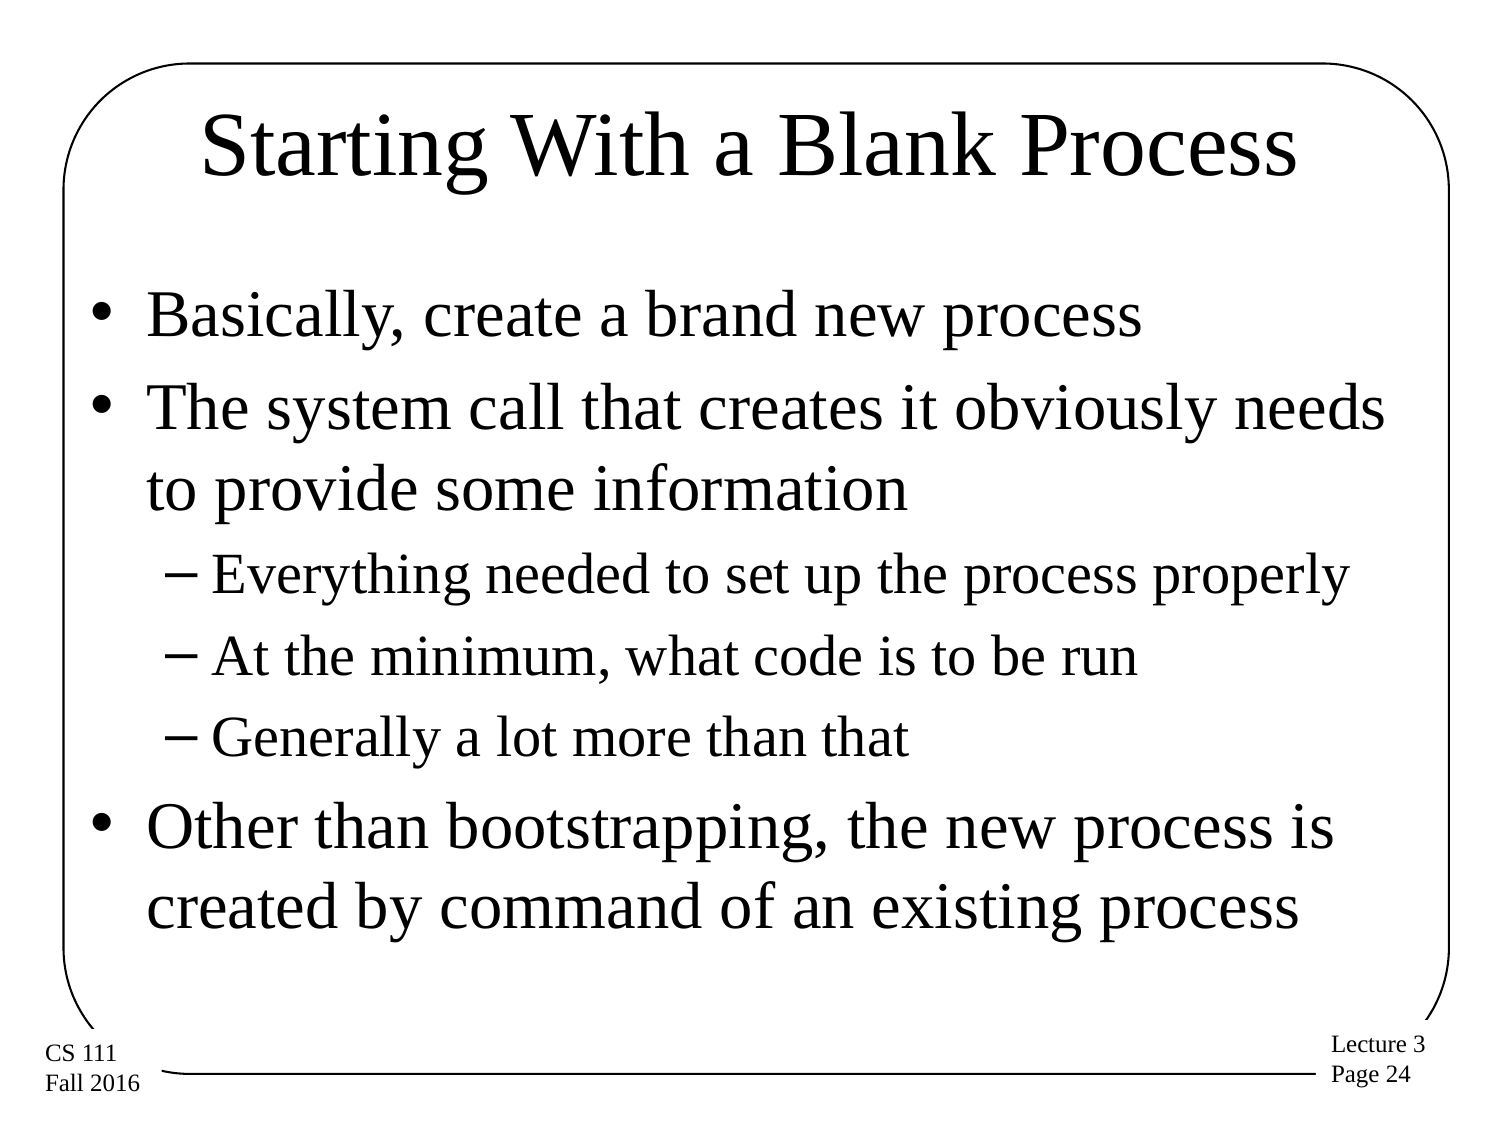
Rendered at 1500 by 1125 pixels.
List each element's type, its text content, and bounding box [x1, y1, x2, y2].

title Starting With a Blank Process [74, 44, 1426, 233]
list Basically, create a brand new process The system call that creates it obviously needs to provide some information Everything needed to set up the process properly At the minimum, what code is to be run Generally a lot more than that Other than bootstrapping, the new process is created by command of an existing process [74, 262, 1426, 1006]
